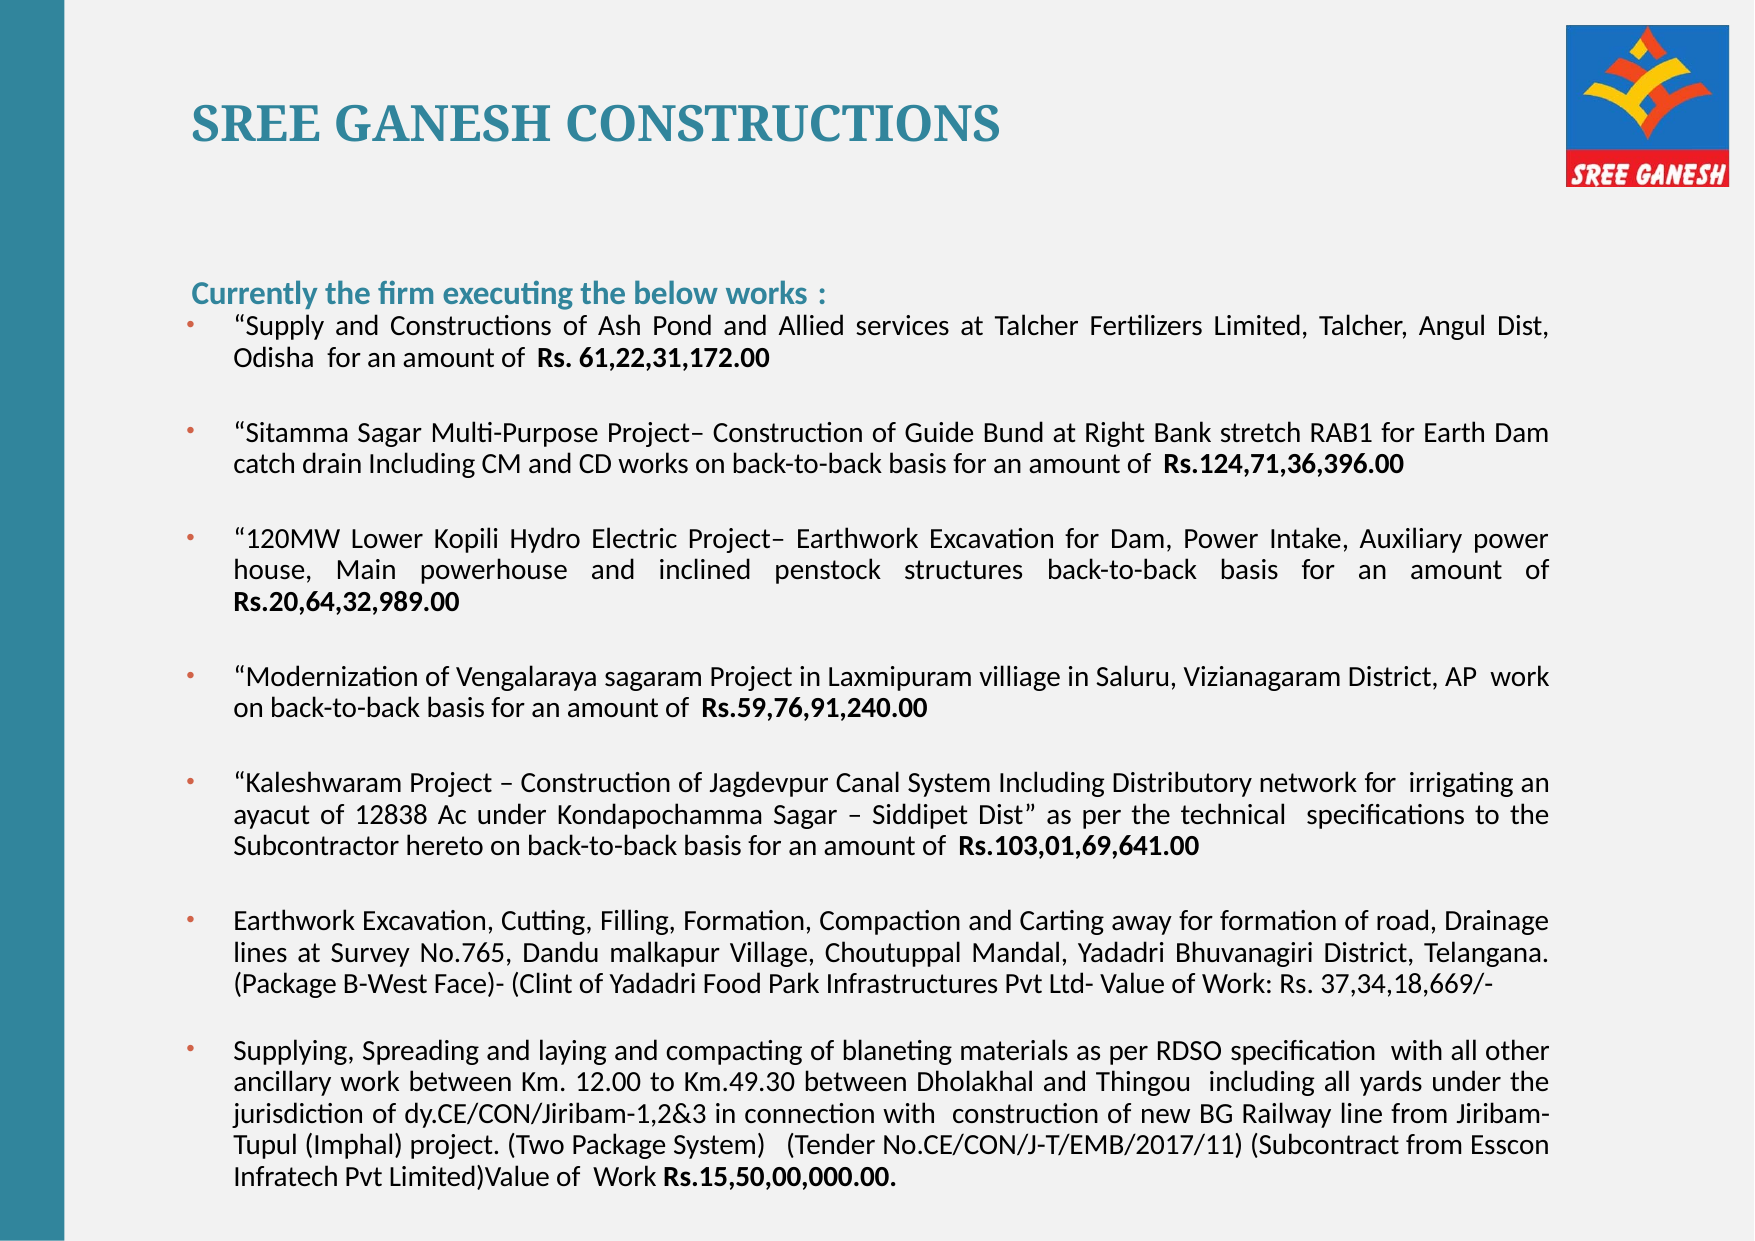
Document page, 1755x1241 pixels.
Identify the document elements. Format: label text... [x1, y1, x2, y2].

text_box [1565, 25, 1730, 187]
text_box SREE GANESH CONSTRUCTIONS [189, 89, 1115, 152]
text_box [0, 0, 67, 1241]
text_box “Supply and Constructions of Ash Pond and Allied services at Talcher Fertilizers Limited, Talcher, Angul Dist, Odisha for an amount of Rs. 61,22,31,172.00 “Sitamma Sagar Multi-Purpose Project– Construction of Guide Bund at Right Bank stretch RAB1 for Earth Dam catch drain Including CM and CD works on back-to-back basis for an amount of Rs.124,71,36,396.00 “120MW Lower Kopili Hydro Electric Project– Earthwork Excavation for Dam, Power Intake, Auxiliary power house, Main powerhouse and inclined penstock structures back-to-back basis for an amount of Rs.20,64,32,989.00 “Modernization of Vengalaraya sagaram Project in Laxmipuram villiage in Saluru, Vizianagaram District, AP work on back-to-back basis for an amount of Rs.59,76,91,240.00 “Kaleshwaram Project – Construction of Jagdevpur Canal System Including Distributory network for irrigating an ayacut of 12838 Ac under Kondapochamma Sagar – Siddipet Dist” as per the technical specifications to the Subcontractor hereto on back-to-back basis for an amount of Rs.103,01,69,641.00 Earthwork Excavation, Cutting, Filling, Formation, Compaction and Carting away for formation of road, Drainage lines at Survey No.765, Dandu malkapur Village, Choutuppal Mandal, Yadadri Bhuvanagiri District, Telangana.(Package B-West Face)- (Clint of Yadadri Food Park Infrastructures Pvt Ltd- Value of Work: Rs. 37,34,18,669/- Supplying, Spreading and laying and compacting of blaneting materials as per RDSO specification with all other ancillary work between Km. 12.00 to Km.49.30 between Dholakhal and Thingou including all yards under the jurisdiction of dy.CE/CON/Jiribam-1,2&3 in connection with construction of new BG Railway line from Jiribam-Tupul (Imphal) project. (Two Package System) (Tender No.CE/CON/J-T/EMB/2017/11) (Subcontract from Esscon Infratech Pvt Limited)Value of Work Rs.15,50,00,000.00. [173, 303, 1564, 1241]
title Currently the firm executing the below works : [189, 268, 1190, 303]
